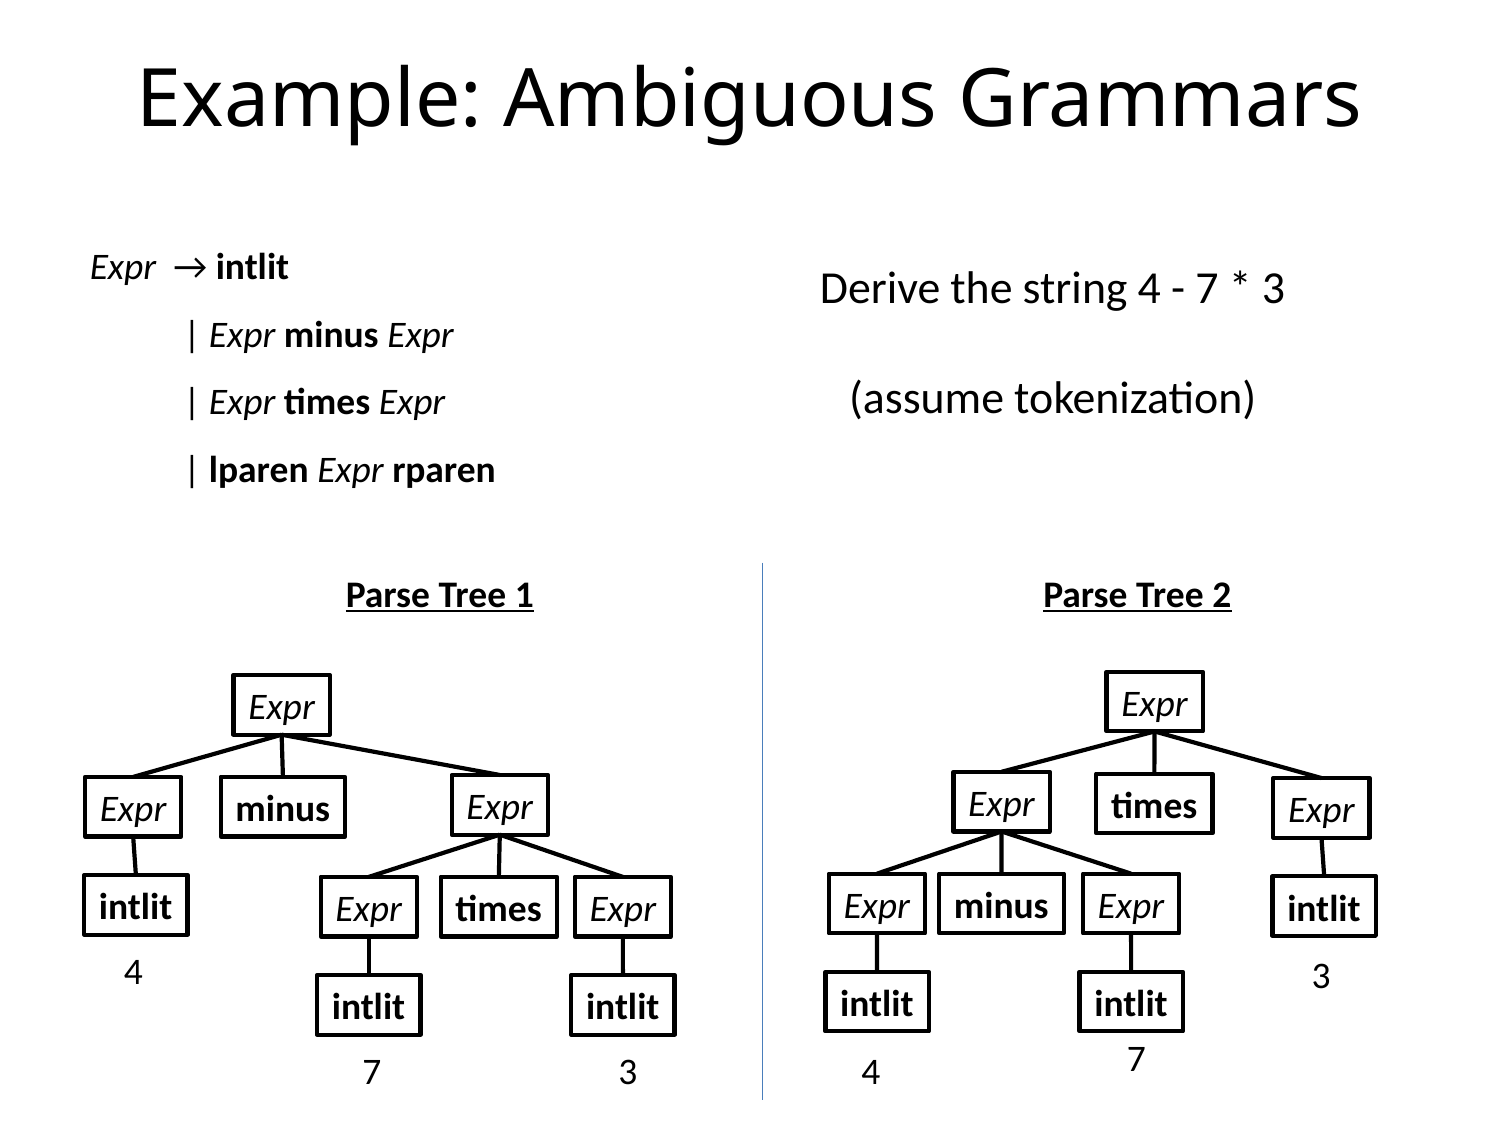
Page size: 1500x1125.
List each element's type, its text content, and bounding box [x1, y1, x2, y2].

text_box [1321, 838, 1325, 877]
text_box Expr [1271, 776, 1372, 840]
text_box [499, 835, 624, 878]
text_box Expr [573, 875, 673, 939]
text_box intlit [569, 973, 677, 1037]
text_box 4 [846, 1039, 896, 1100]
text_box Expr [450, 773, 550, 833]
text_box minus [937, 882, 1066, 935]
text_box Parse Tree 2 [1028, 562, 1247, 623]
text_box Expr [827, 872, 927, 935]
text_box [281, 735, 501, 776]
text_box Expr [83, 775, 183, 839]
text_box intlit [1077, 970, 1185, 1033]
text_box minus [219, 785, 347, 839]
text_box times [1094, 780, 1215, 835]
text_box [1001, 832, 1132, 874]
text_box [132, 837, 137, 876]
text_box Expr [1081, 872, 1181, 935]
text_box intlit [823, 970, 931, 1033]
text_box intlit [315, 973, 423, 1037]
text_box Derive the string 4 - 7 * 3 (assume tokenization) [805, 249, 1301, 430]
title Example: Ambiguous Grammars [75, 0, 1425, 188]
text_box times [439, 885, 559, 939]
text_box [1154, 732, 1322, 779]
text_box intlit [82, 873, 190, 937]
text_box 7 [1112, 1026, 1161, 1087]
text_box Expr [951, 770, 1052, 830]
text_box 4 [109, 939, 158, 1000]
text_box Expr [1104, 670, 1205, 730]
text_box Expr → intlit | Expr minus Expr | Expr times Expr | lparen Expr rparen [75, 212, 563, 498]
text_box 3 [1296, 943, 1346, 1004]
text_box intlit [1270, 874, 1378, 938]
text_box 7 [347, 1039, 397, 1100]
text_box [132, 735, 279, 778]
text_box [876, 832, 999, 874]
text_box 3 [603, 1039, 653, 1100]
text_box Expr [319, 875, 419, 939]
text_box Expr [231, 673, 332, 733]
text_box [1001, 732, 1151, 772]
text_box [368, 835, 497, 878]
text_box Parse Tree 1 [331, 562, 550, 623]
